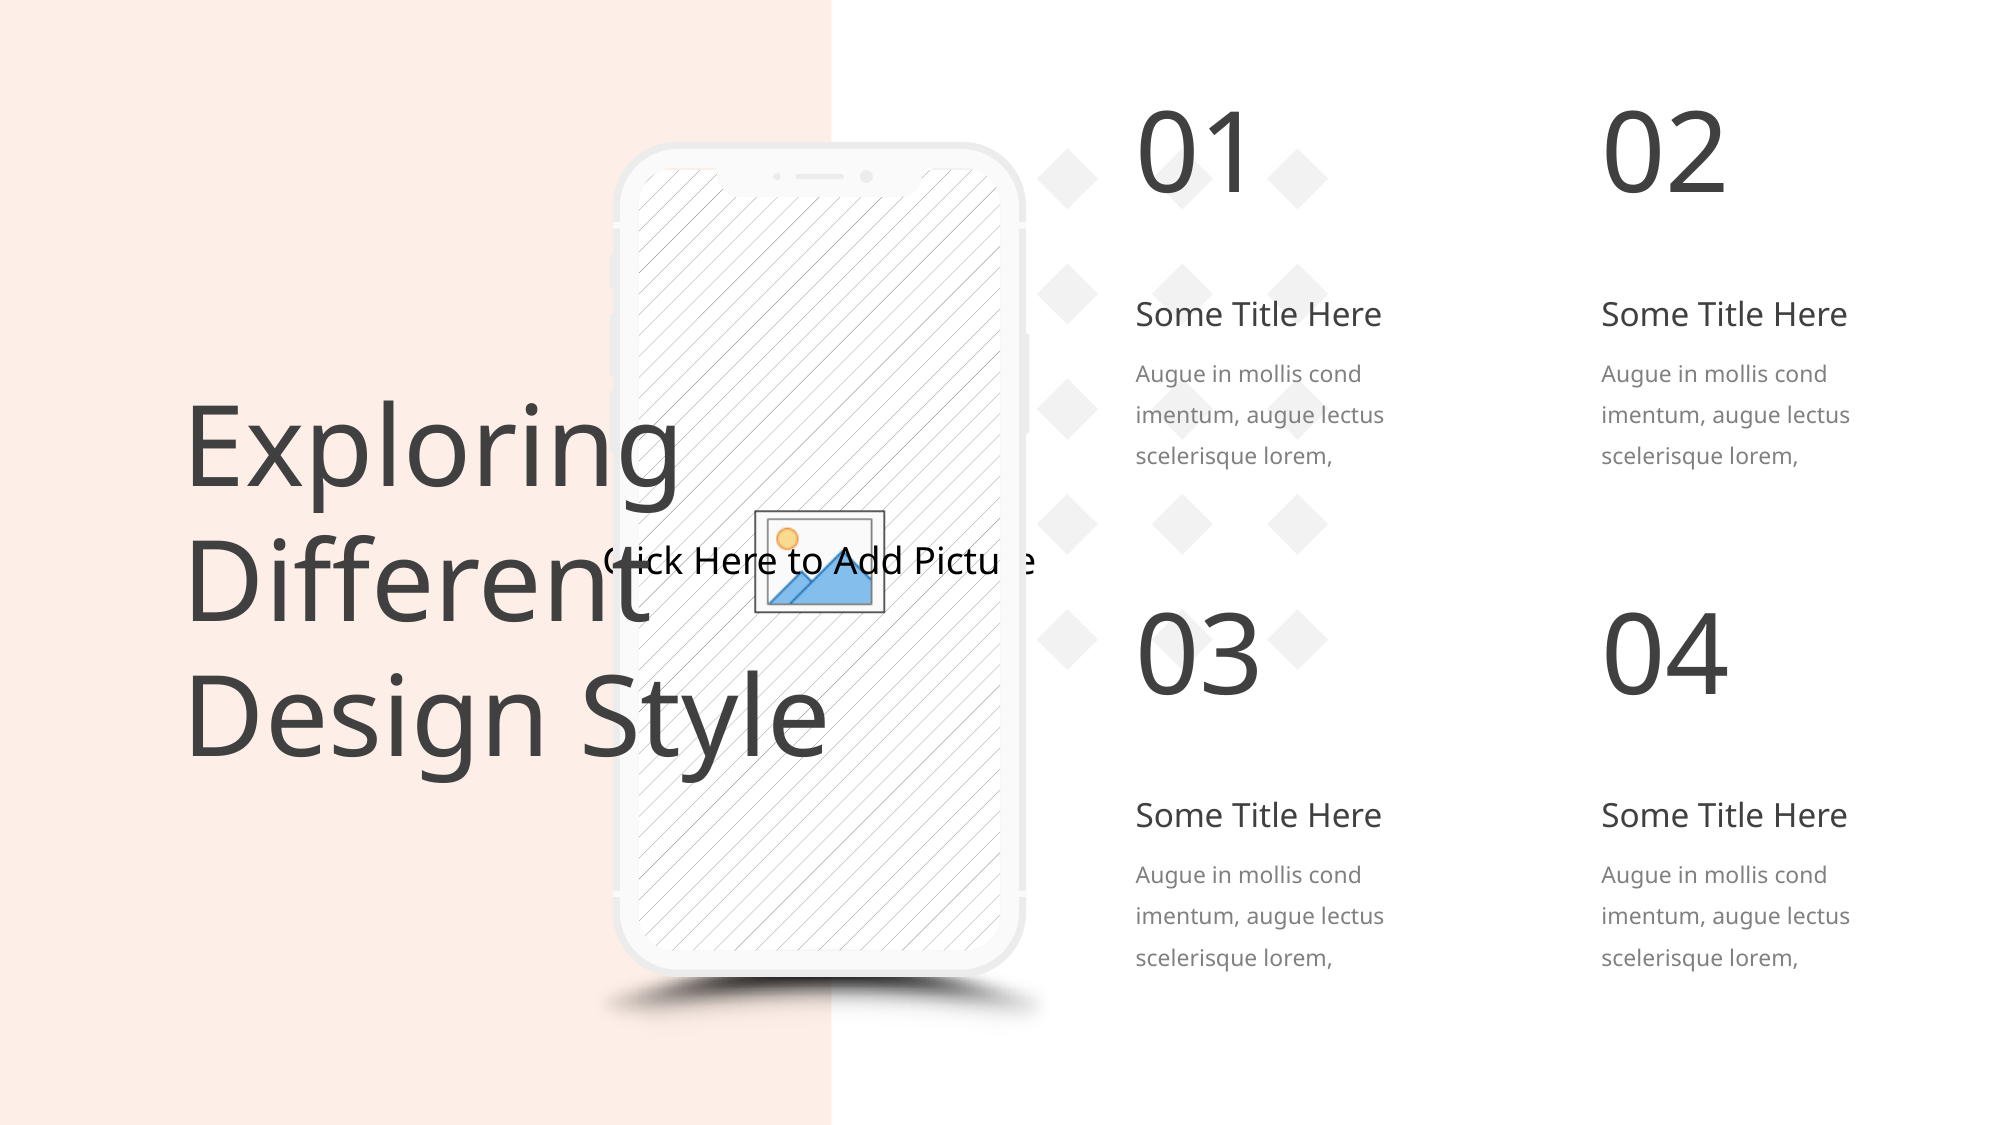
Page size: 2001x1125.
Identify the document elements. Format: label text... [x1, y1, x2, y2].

text_box Some Title Here [1586, 767, 1947, 842]
text_box 03 [1120, 574, 1349, 725]
text_box Augue in mollis cond imentum, augue lectus scelerisque lorem, [1586, 341, 1892, 477]
text_box Augue in mollis cond imentum, augue lectus scelerisque lorem, [1329, 341, 1426, 477]
text_box 02 [1586, 73, 1815, 223]
text_box Some Title Here [1120, 767, 1481, 842]
text_box Exploring Different Design Style [168, 366, 571, 787]
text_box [1068, 148, 1329, 670]
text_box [571, 141, 1068, 1063]
text_box [0, 0, 832, 1125]
text_box 01 [1120, 73, 1349, 223]
text_box 04 [1586, 574, 1815, 725]
text_box Augue in mollis cond imentum, augue lectus scelerisque lorem, [1586, 842, 1892, 979]
text_box Some Title Here [1586, 265, 1947, 341]
text_box Augue in mollis cond imentum, augue lectus scelerisque lorem, [1120, 842, 1426, 979]
text_box Some Title Here [1329, 265, 1481, 341]
